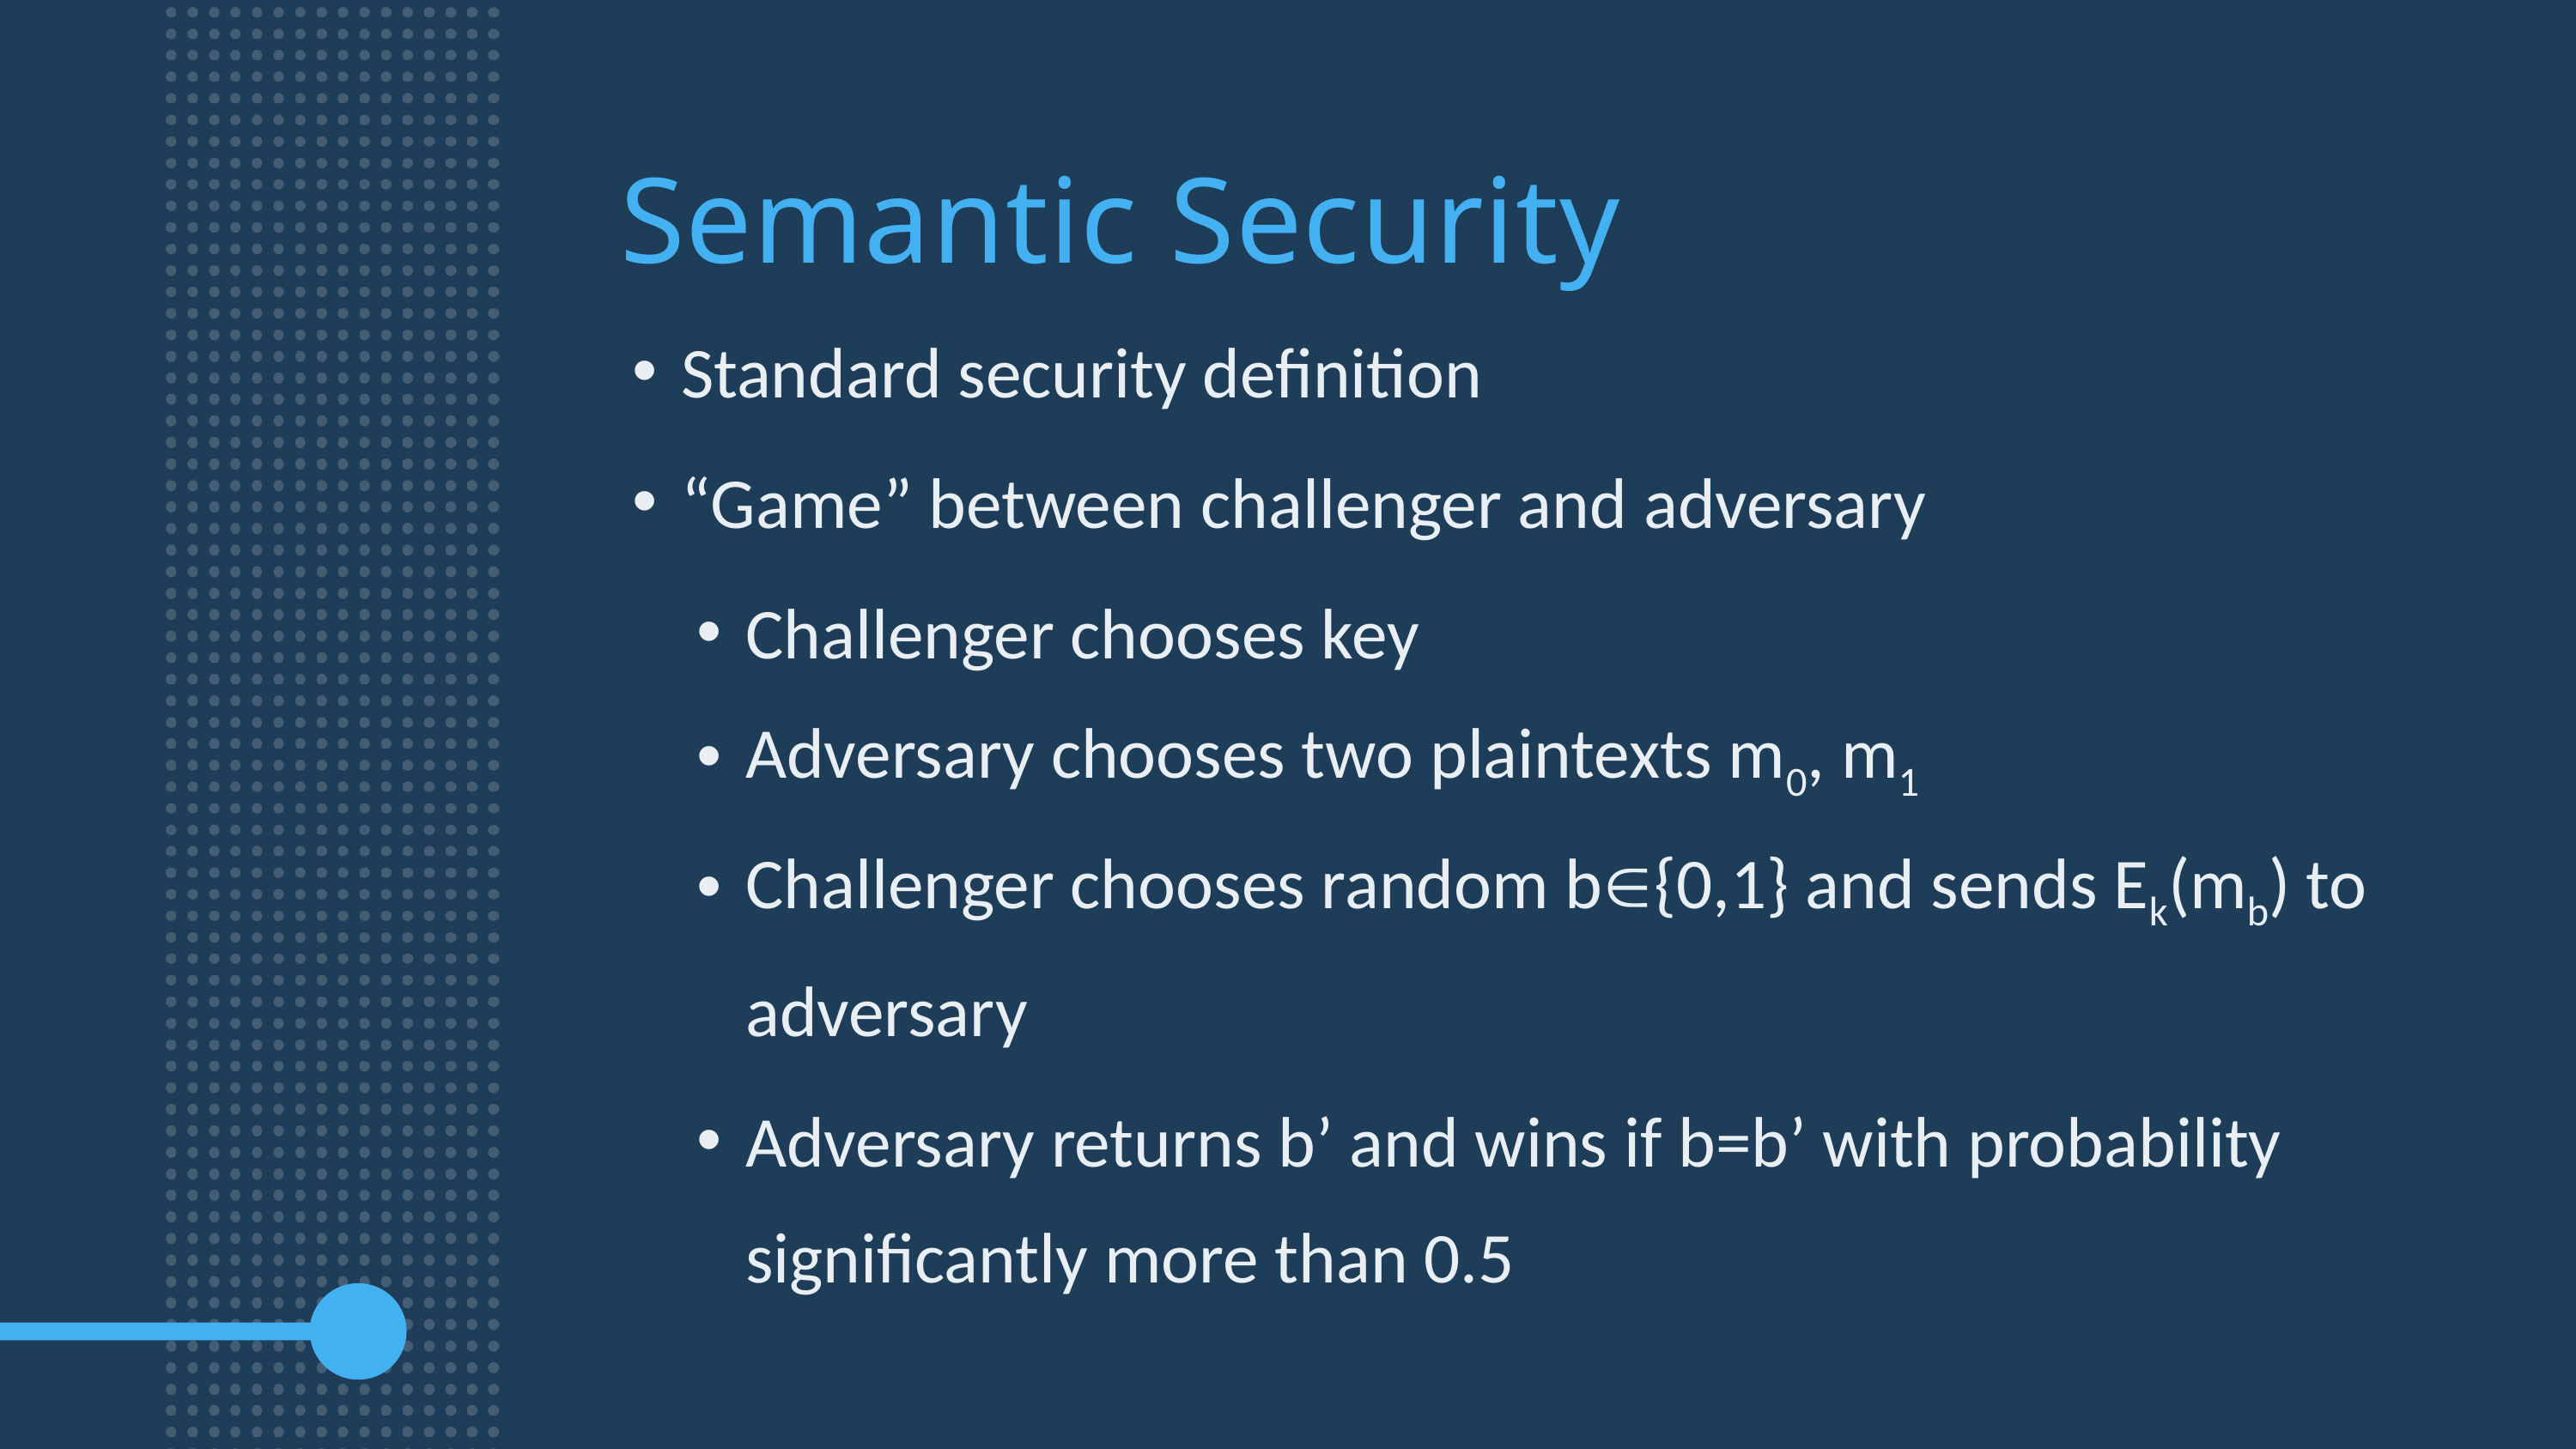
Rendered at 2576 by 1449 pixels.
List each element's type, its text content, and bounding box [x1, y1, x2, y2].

text_box Standard security definition “Game” between challenger and adversary Challenger chooses key Adversary chooses two plaintexts m0, m1 Challenger chooses random b{0,1} and sends Ek(mb) to adversary Adversary returns b’ and wins if b=b’ with probability significantly more than 0.5 [620, 289, 2434, 1304]
text_box Semantic Security [620, 137, 2271, 288]
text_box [0, 1271, 407, 1392]
picture [161, 0, 507, 1449]
